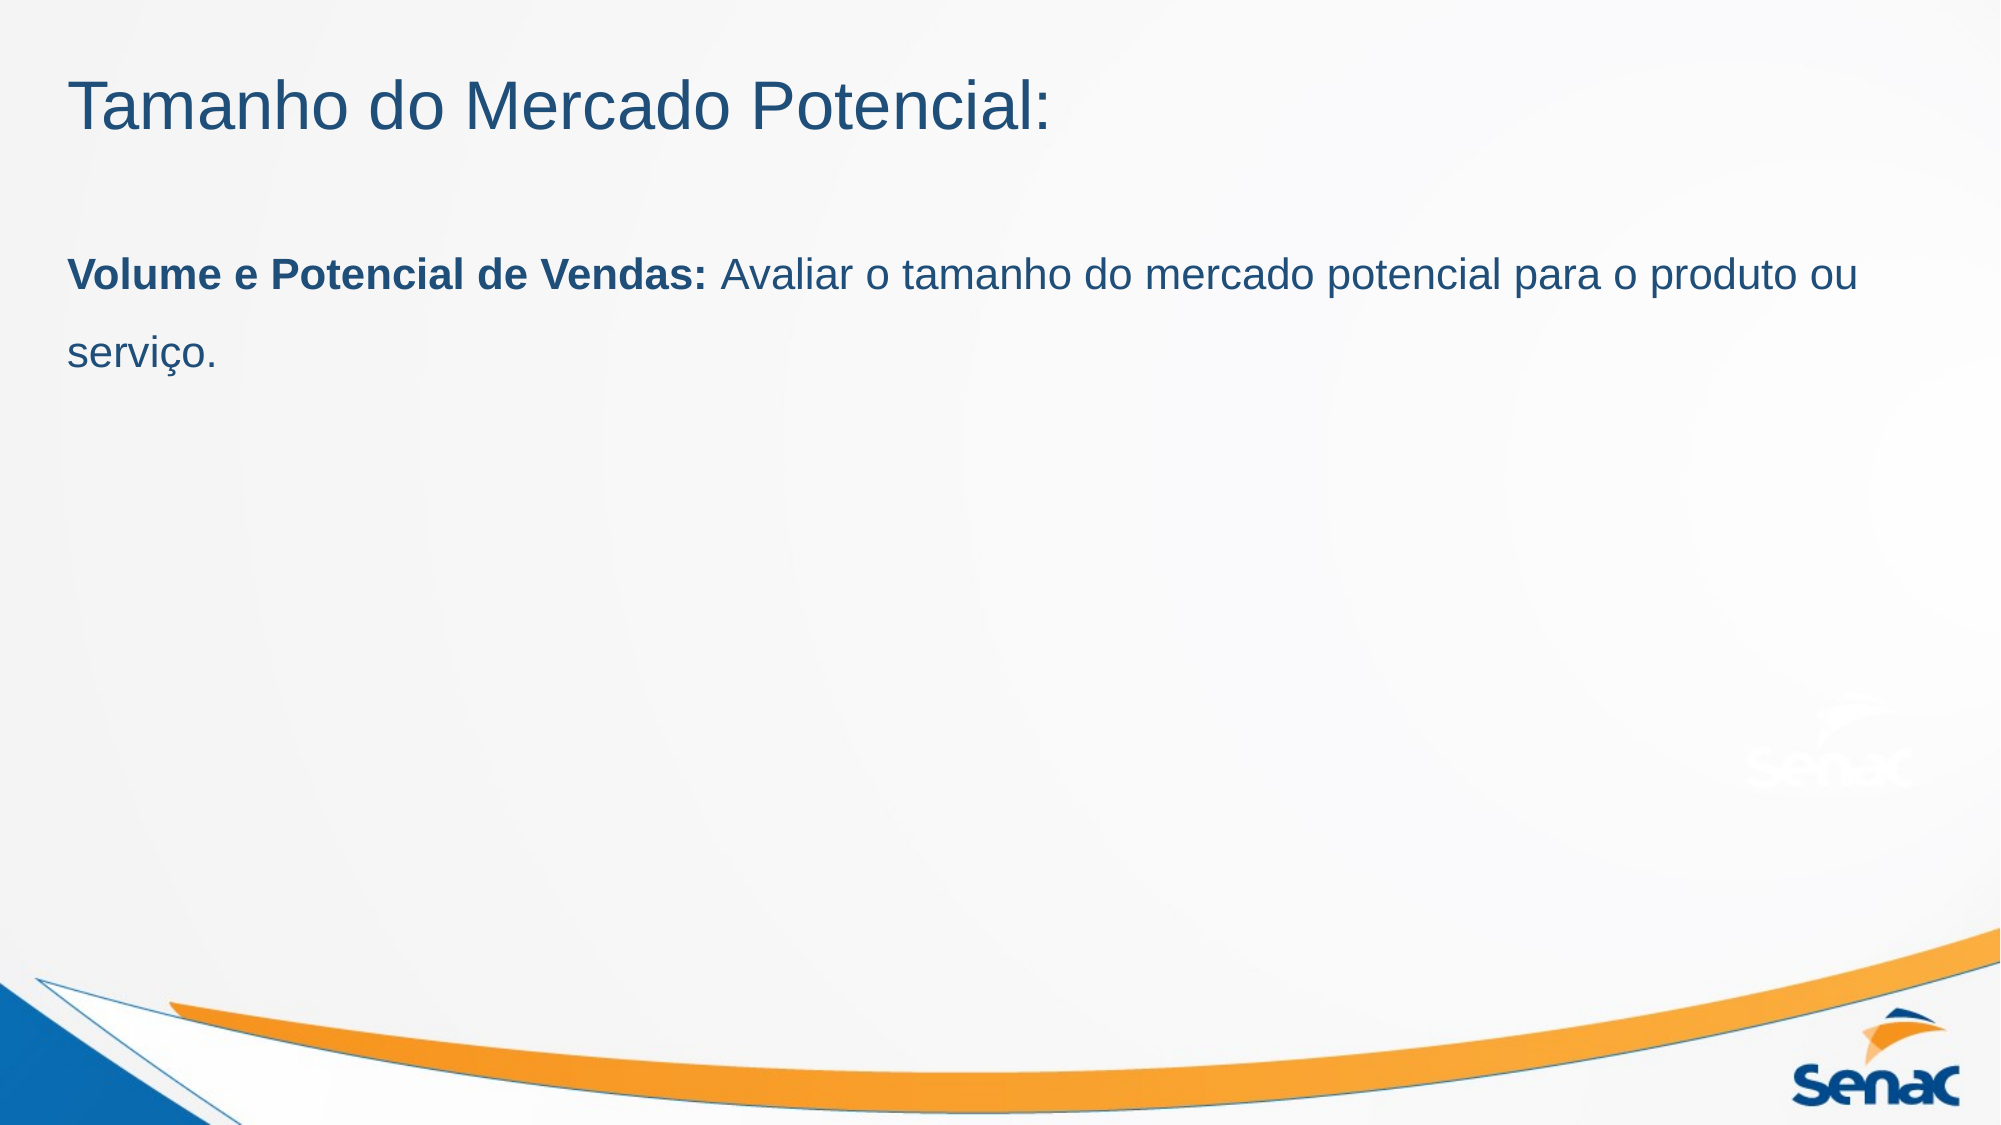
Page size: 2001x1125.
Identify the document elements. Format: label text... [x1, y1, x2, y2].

list Volume e Potencial de Vendas: Avaliar o tamanho do mercado potencial para o produto ou serviço. [52, 211, 1973, 926]
title Tamanho do Mercado Potencial: [52, 36, 1973, 178]
picture [0, 0, 2001, 1125]
